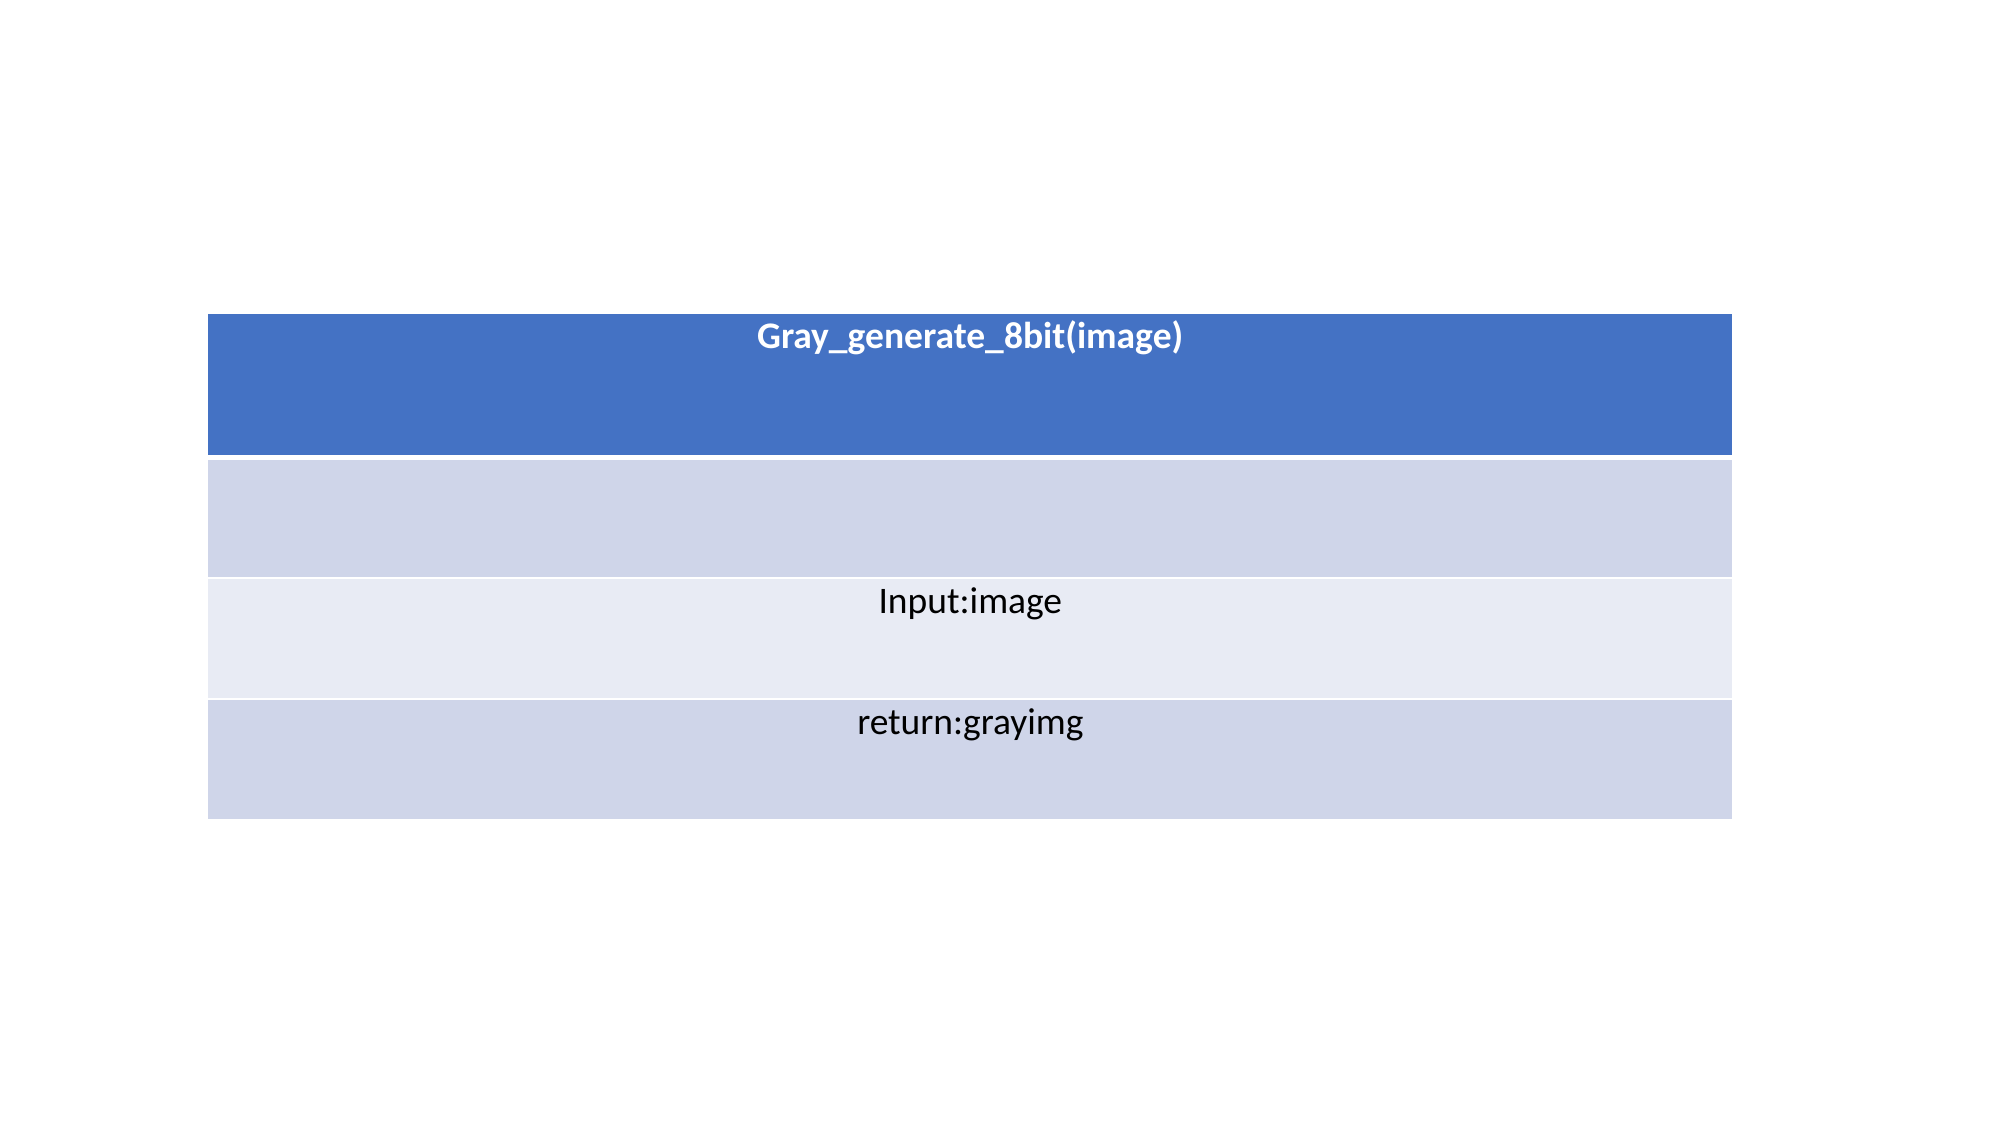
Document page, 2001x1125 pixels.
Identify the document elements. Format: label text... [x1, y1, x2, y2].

table_cell Input:image [208, 579, 1732, 698]
table_cell [208, 460, 1732, 577]
table_header Gray_generate_8bit(image) [208, 314, 1732, 455]
table_cell return:grayimg [208, 700, 1732, 819]
